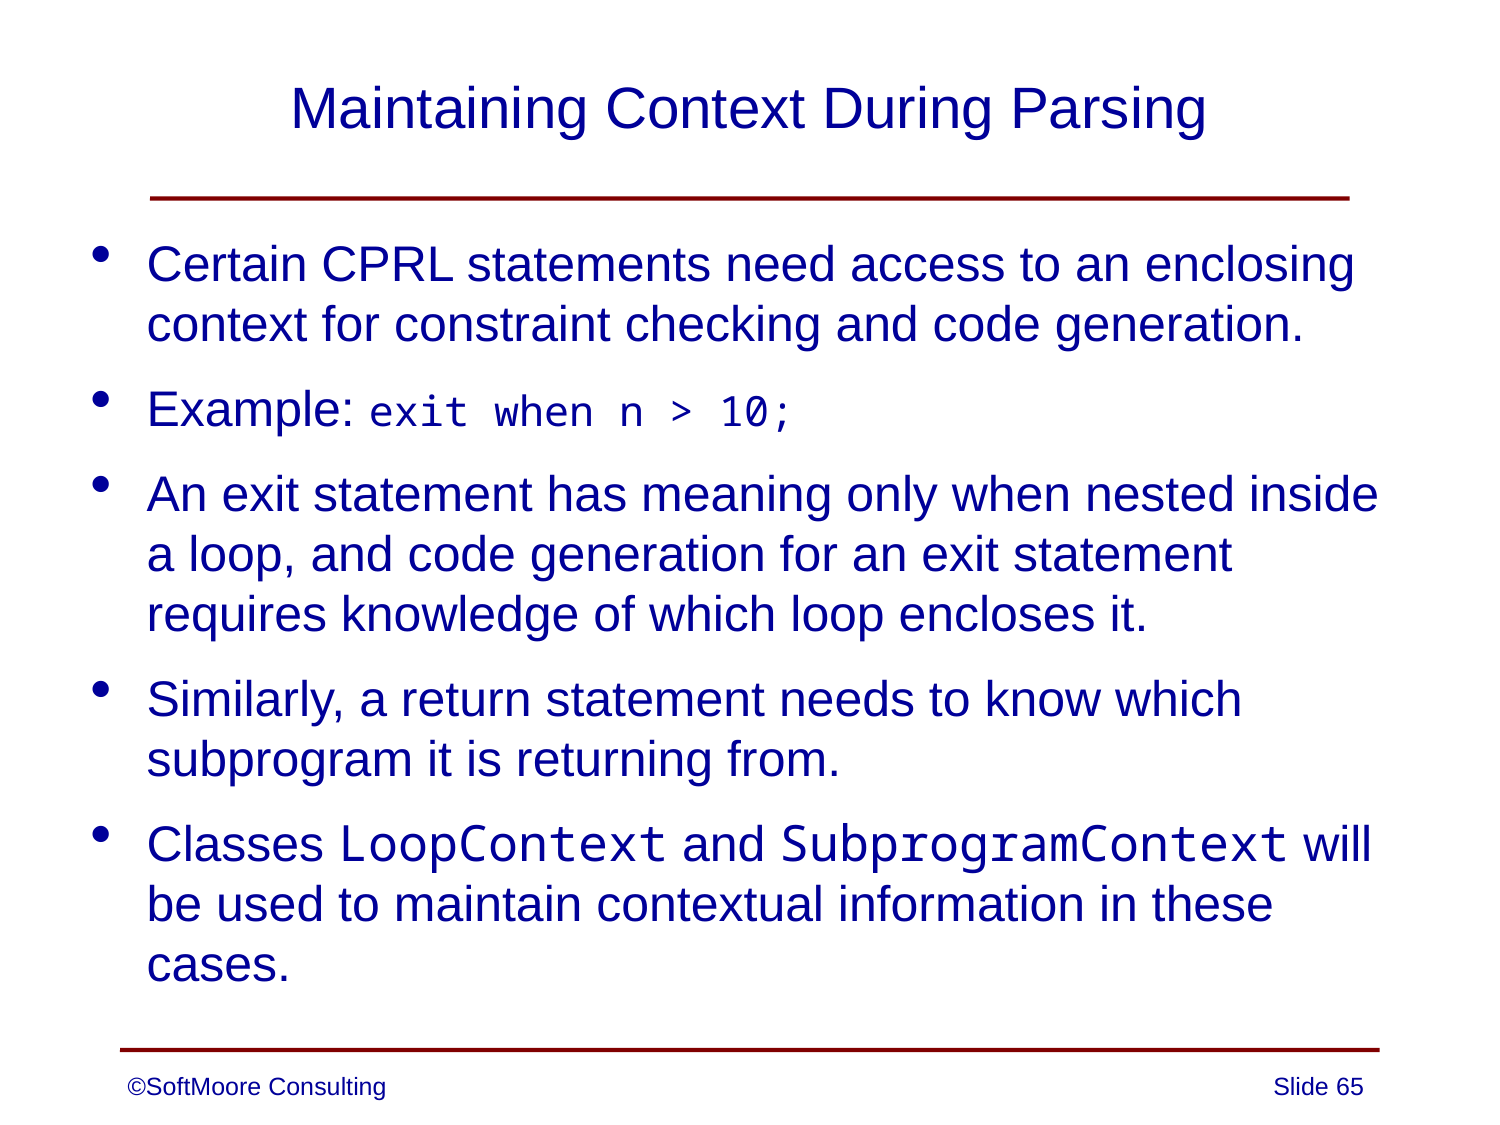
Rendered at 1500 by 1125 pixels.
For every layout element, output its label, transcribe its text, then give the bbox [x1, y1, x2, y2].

list Certain CPRL statements need access to an enclosing context for constraint checking and code generation. Example: exit when n > 10; An exit statement has meaning only when nested inside a loop, and code generation for an exit statement requires knowledge of which loop encloses it. Similarly, a return statement needs to know which subprogram it is returning from. Classes LoopContext and SubprogramContext will be used to maintain contextual information in these cases. [74, 223, 1425, 1034]
title Maintaining Context During Parsing [149, 22, 1350, 188]
slide_number Slide 65 [1078, 1061, 1380, 1109]
footer ©SoftMoore Consulting [111, 1061, 563, 1109]
